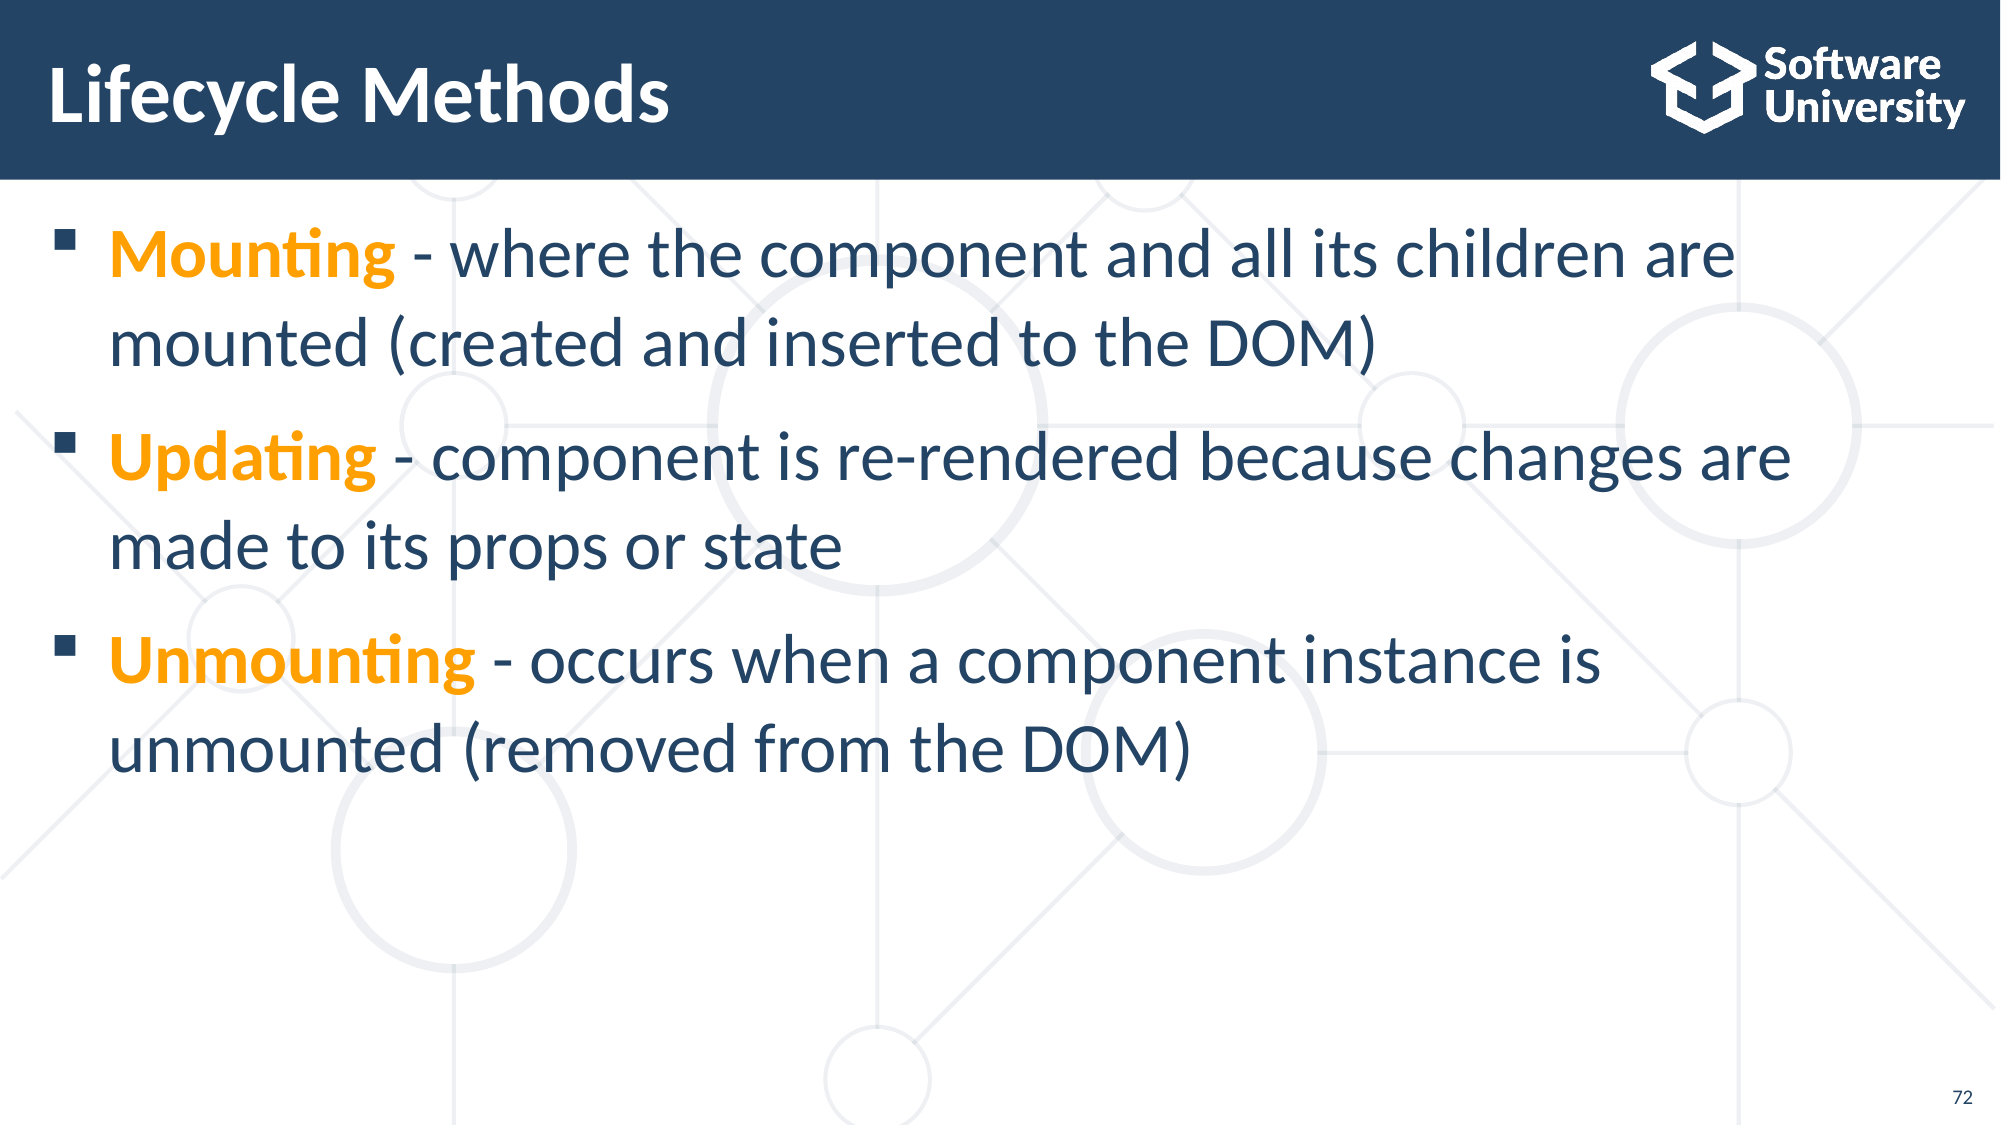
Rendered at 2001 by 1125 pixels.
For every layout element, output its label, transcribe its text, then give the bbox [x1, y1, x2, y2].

slide_number 72 [1927, 1067, 1989, 1117]
picture [1651, 41, 1966, 134]
title Lifecycle Methods [31, 16, 1625, 162]
list Mounting - where the component and all its children are mounted (created and inserted to the DOM) Updating - component is re-rendered because changes are made to its props or state Unmounting - occurs when a component instance is unmounted (removed from the DOM) [31, 196, 1970, 1104]
